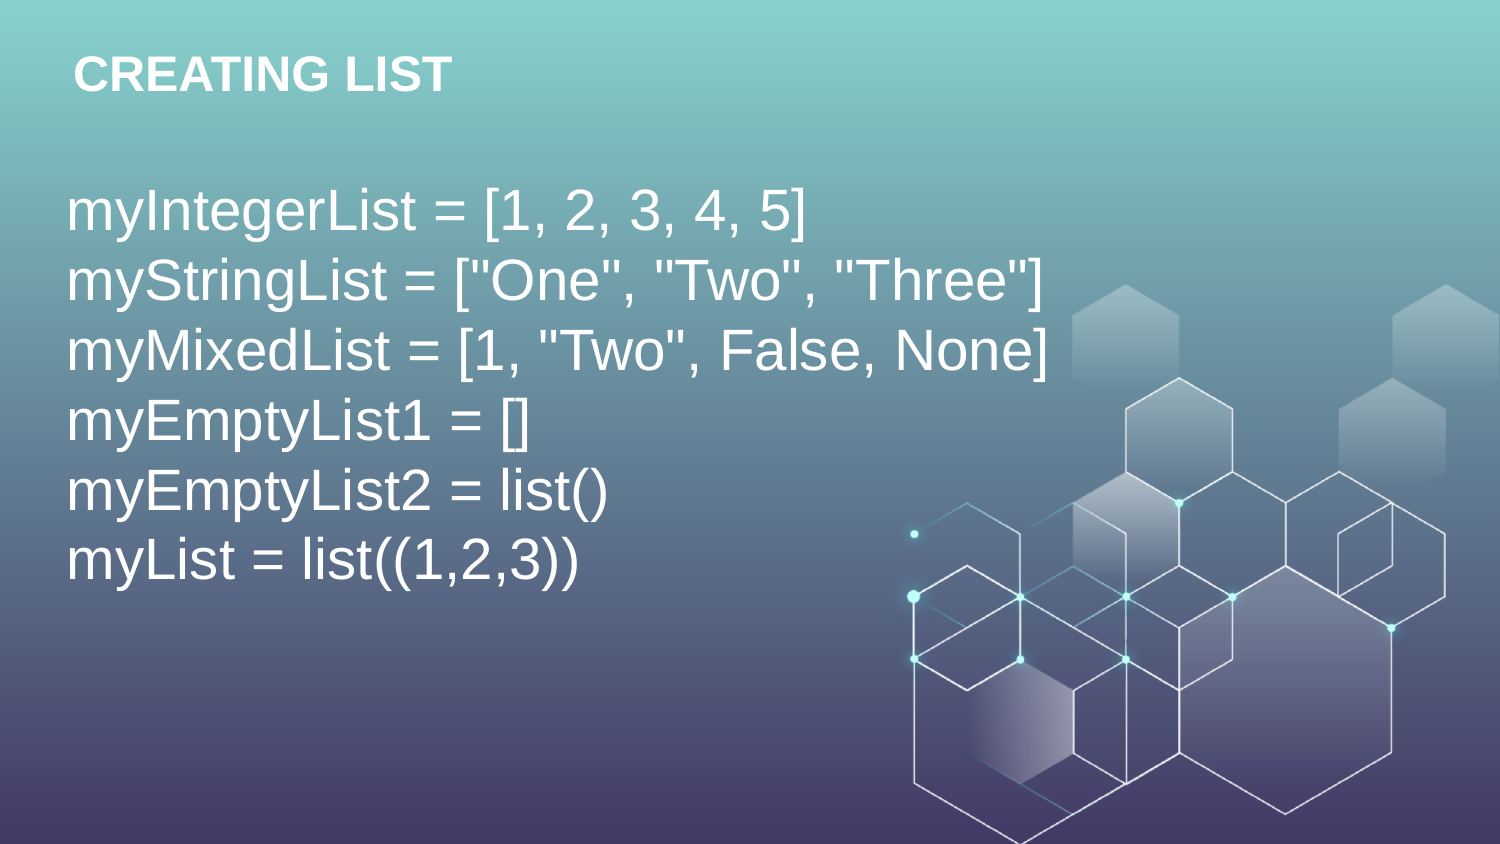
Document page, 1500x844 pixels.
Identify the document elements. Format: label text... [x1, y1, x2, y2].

picture [876, 284, 1498, 844]
text_box CREATING LIST [58, 34, 1050, 110]
text_box myIntegerList = [1, 2, 3, 4, 5] myStringList = ["One", "Two", "Three"] myMixedList = [1, "Two", False, None] myEmptyList1 = [] myEmptyList2 = list() myList = list((1,2,3)) [51, 164, 1400, 670]
